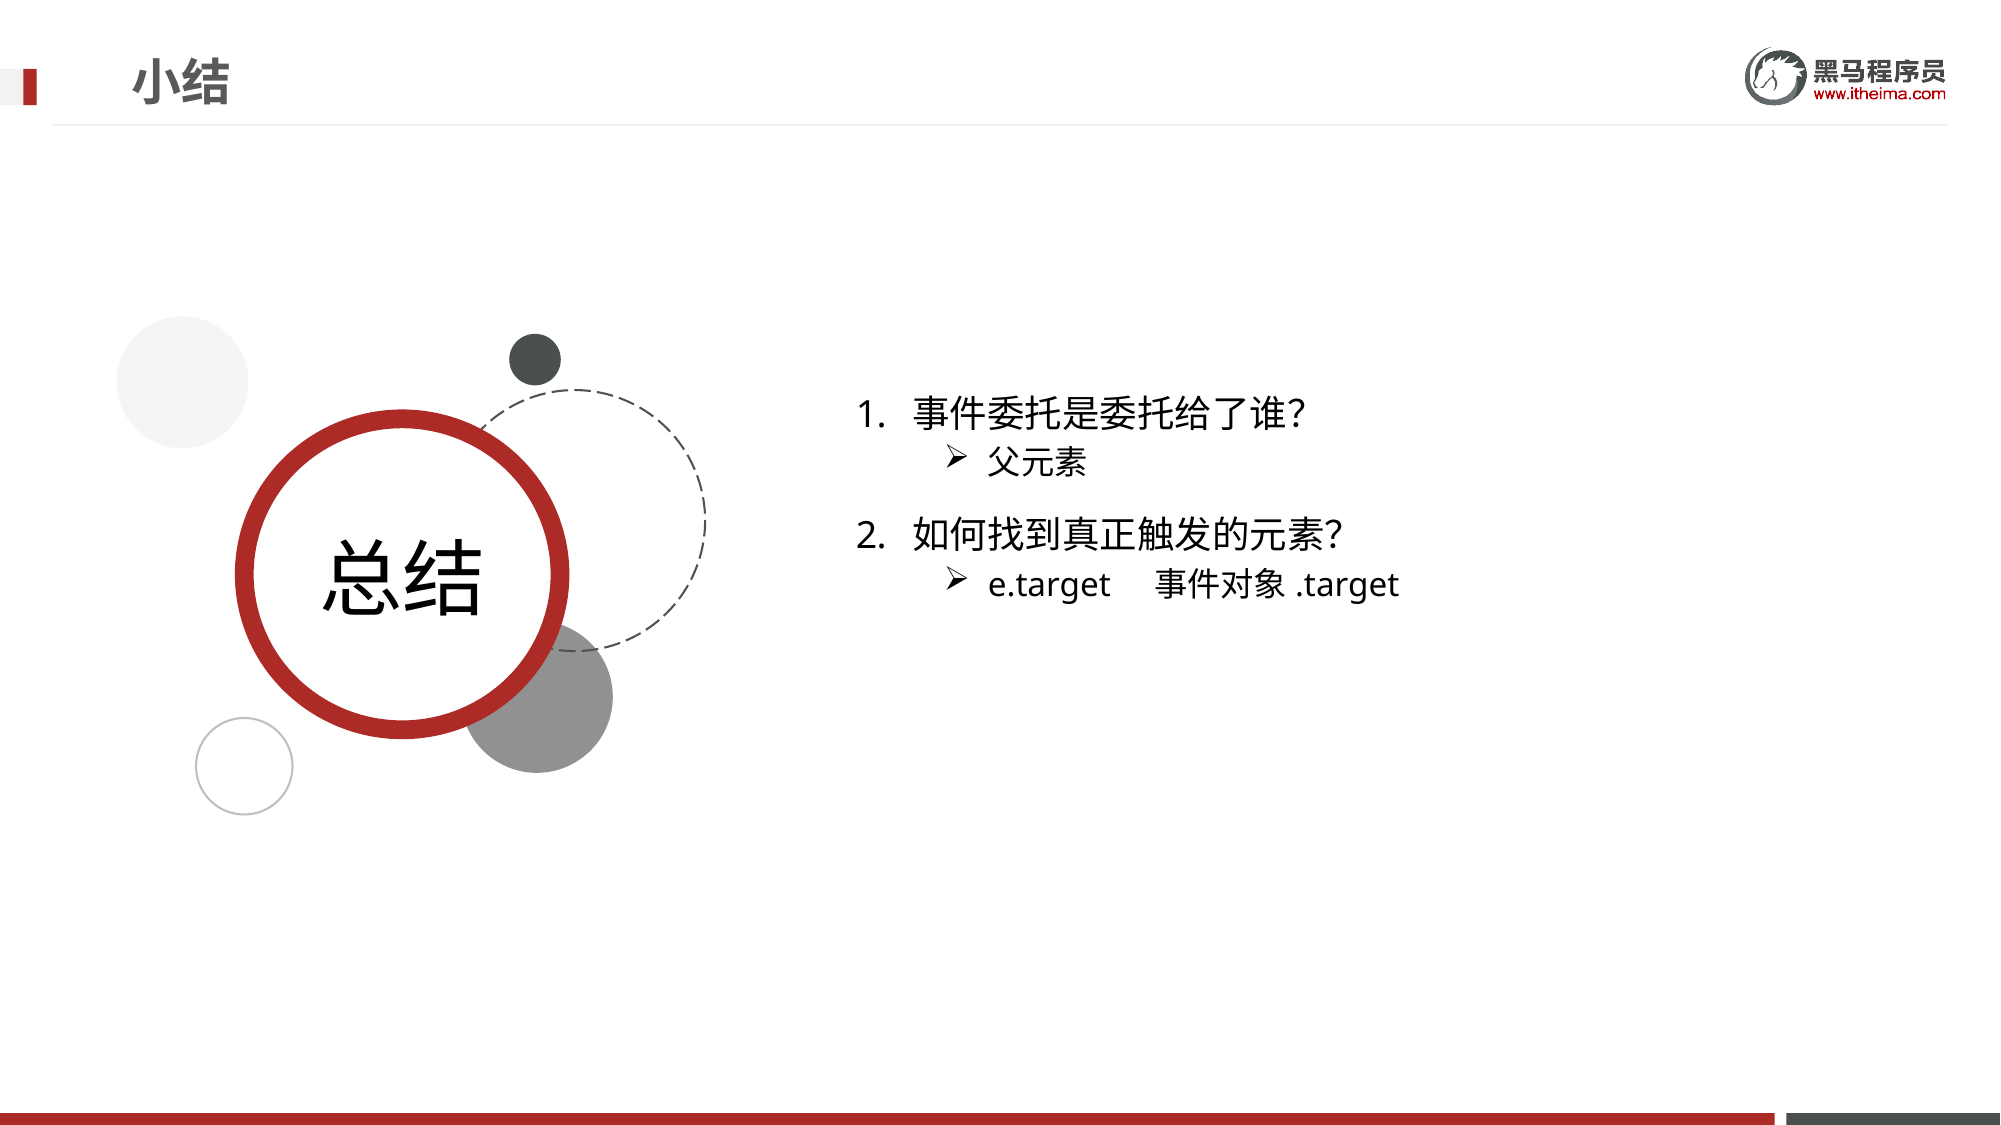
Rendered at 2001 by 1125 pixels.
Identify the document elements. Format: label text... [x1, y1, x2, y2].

picture [1744, 46, 1946, 106]
title 小结 [116, 38, 1556, 124]
list 事件委托是委托给了谁？ 父元素 如何找到真正触发的元素？ e.target 事件对象.target [841, 239, 1916, 730]
